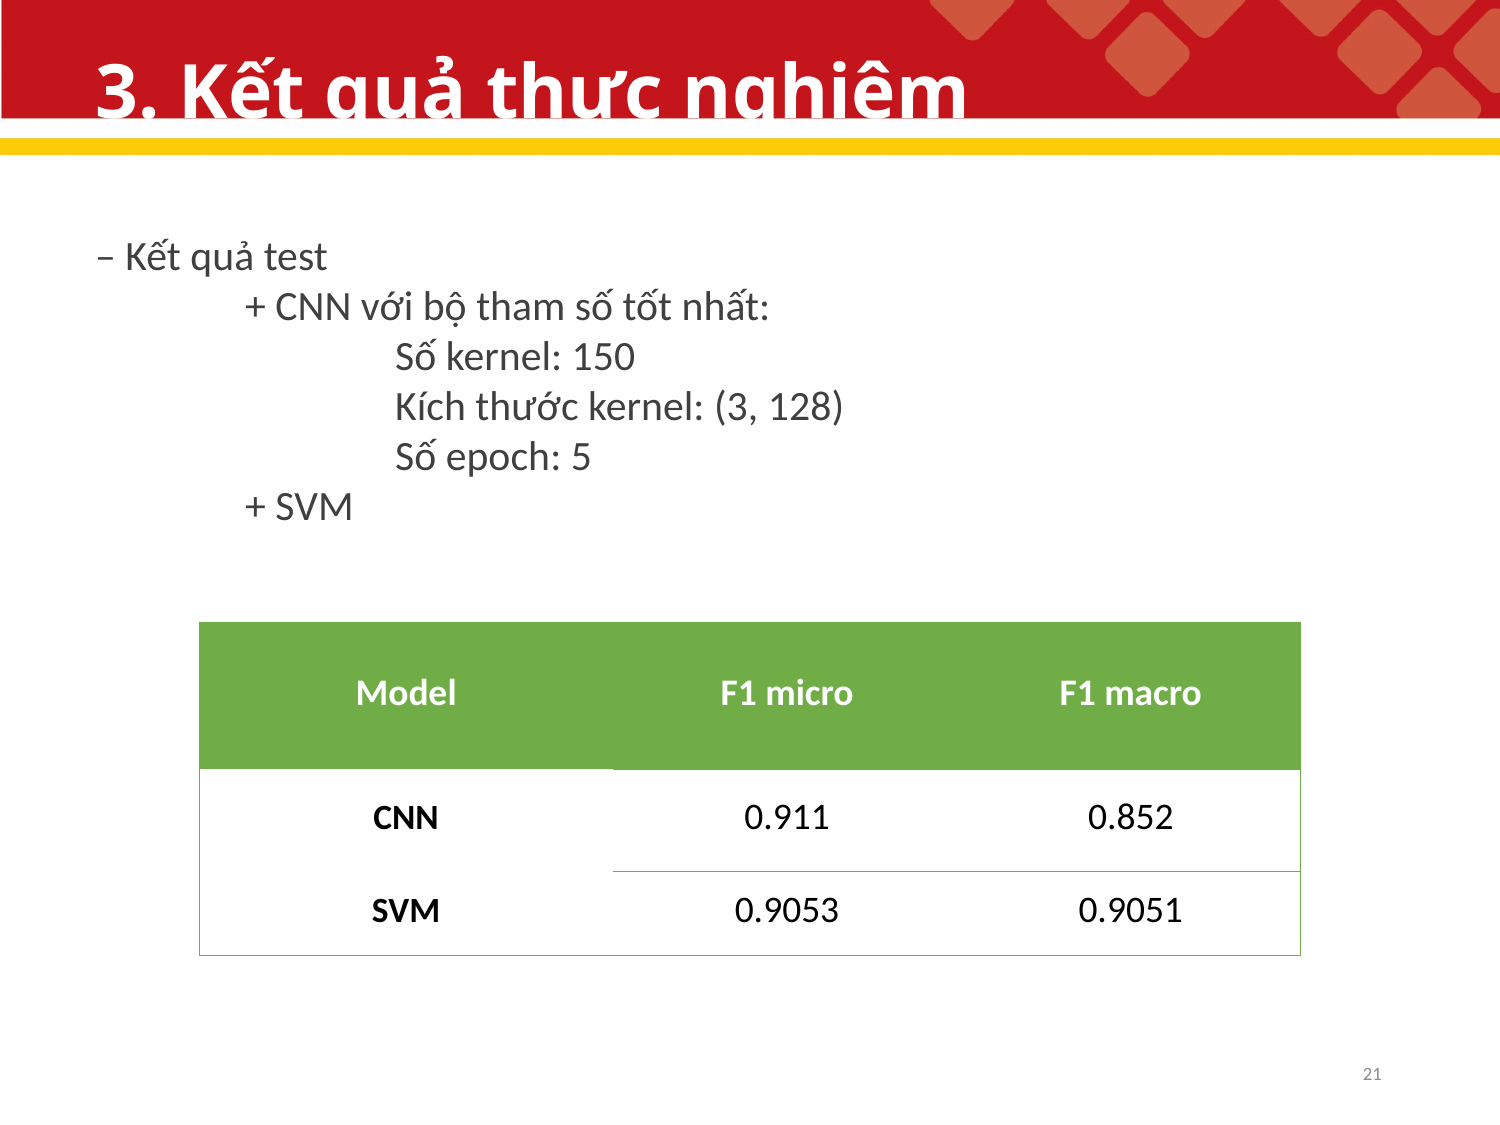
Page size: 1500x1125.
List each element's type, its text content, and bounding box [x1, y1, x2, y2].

table_cell SVM [200, 872, 613, 955]
table_cell 0.9051 [962, 872, 1300, 955]
table_cell 0.911 [613, 770, 962, 871]
list – Kết quả test + CNN với bộ tham số tốt nhất: Số kernel: 150 Kích thước kernel: (3, 128) Số epoch: 5 + SVM [80, 220, 1397, 1025]
slide_number 21 [1059, 1042, 1397, 1103]
table_header Model [200, 623, 613, 769]
table_header F1 macro [962, 623, 1300, 769]
table_cell CNN [200, 769, 613, 872]
title 3. Kết quả thực nghiệm [80, 0, 1397, 204]
picture [0, 0, 1500, 1125]
table_header F1 micro [613, 623, 962, 769]
table_cell 0.852 [962, 770, 1300, 871]
table_cell 0.9053 [613, 872, 962, 955]
